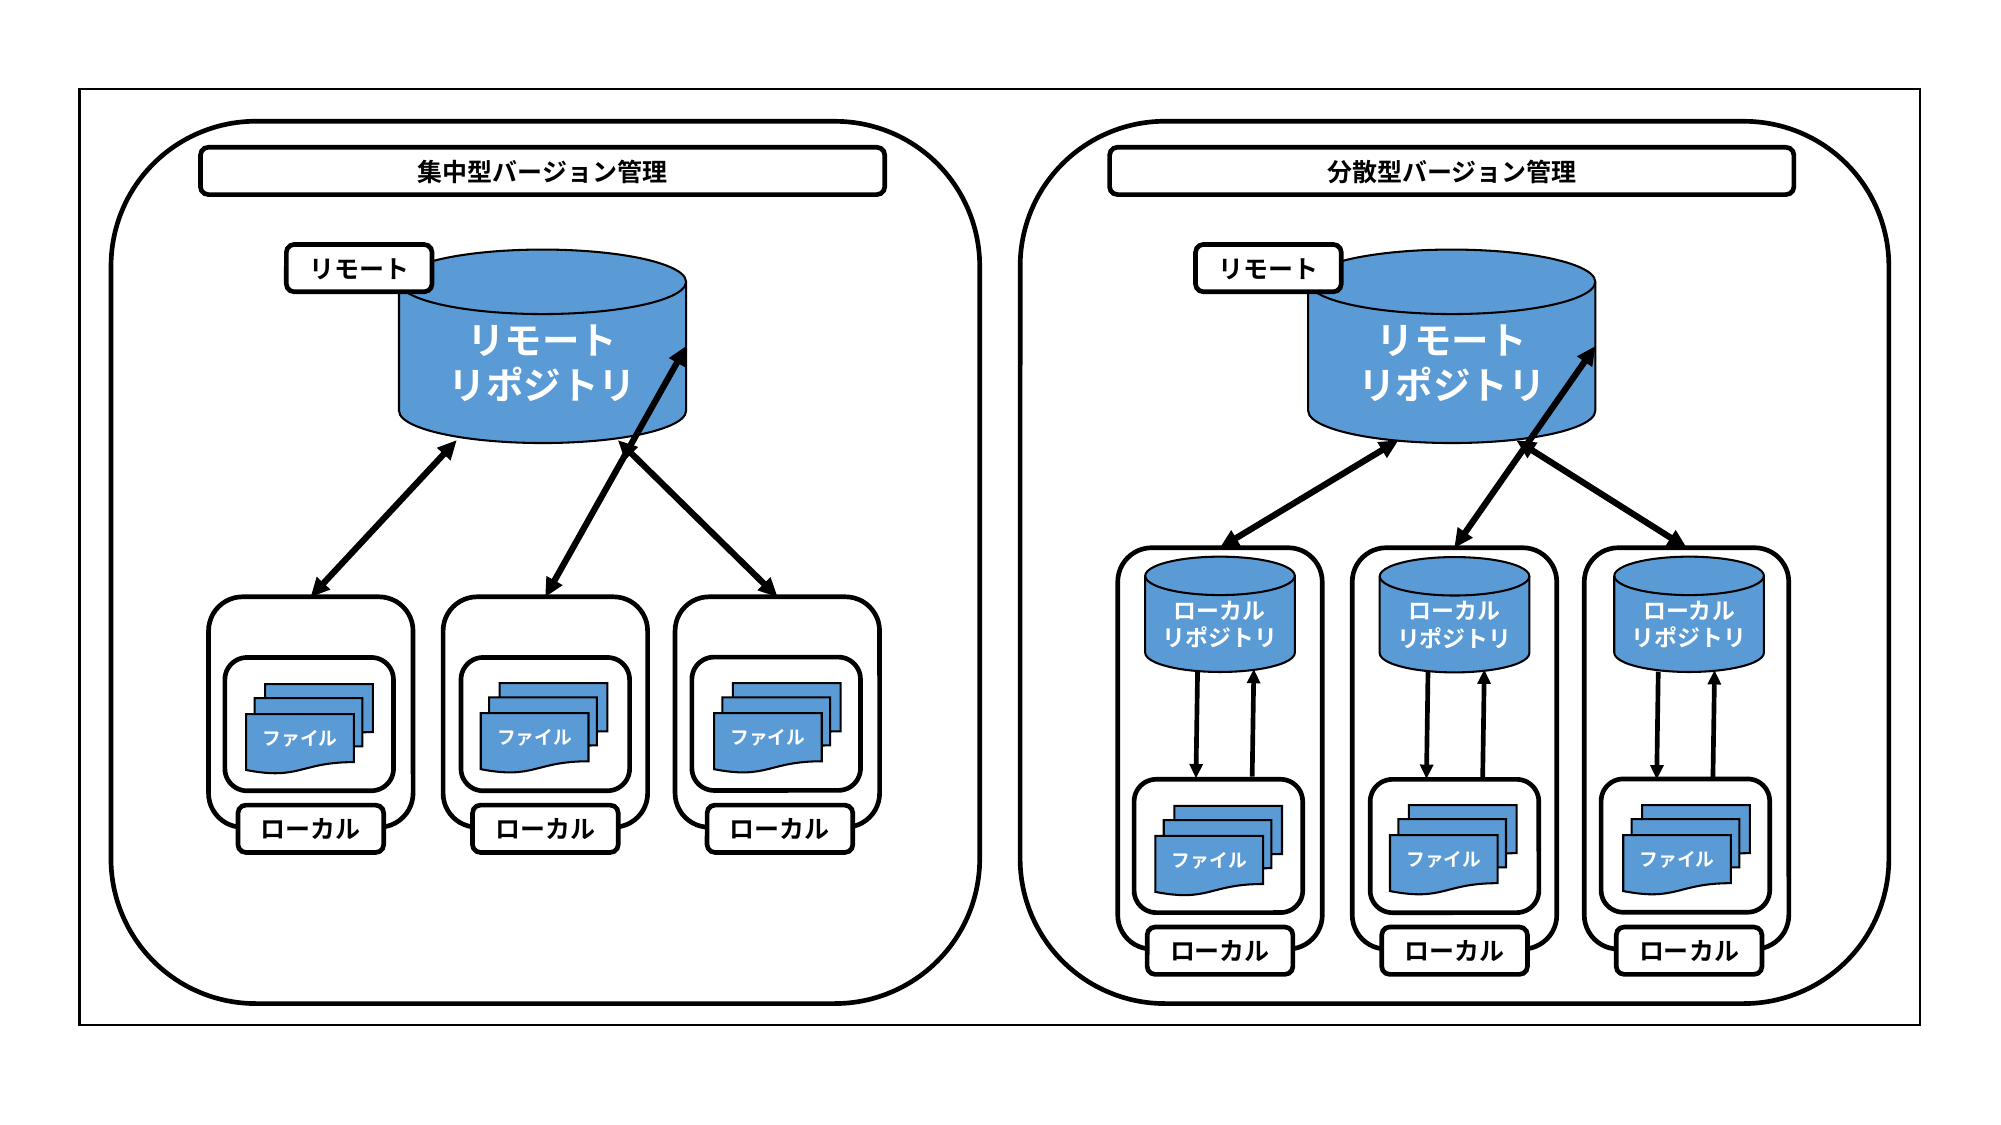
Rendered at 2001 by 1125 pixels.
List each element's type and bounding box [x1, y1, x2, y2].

text_box [111, 121, 1889, 1004]
text_box [78, 88, 1921, 1026]
